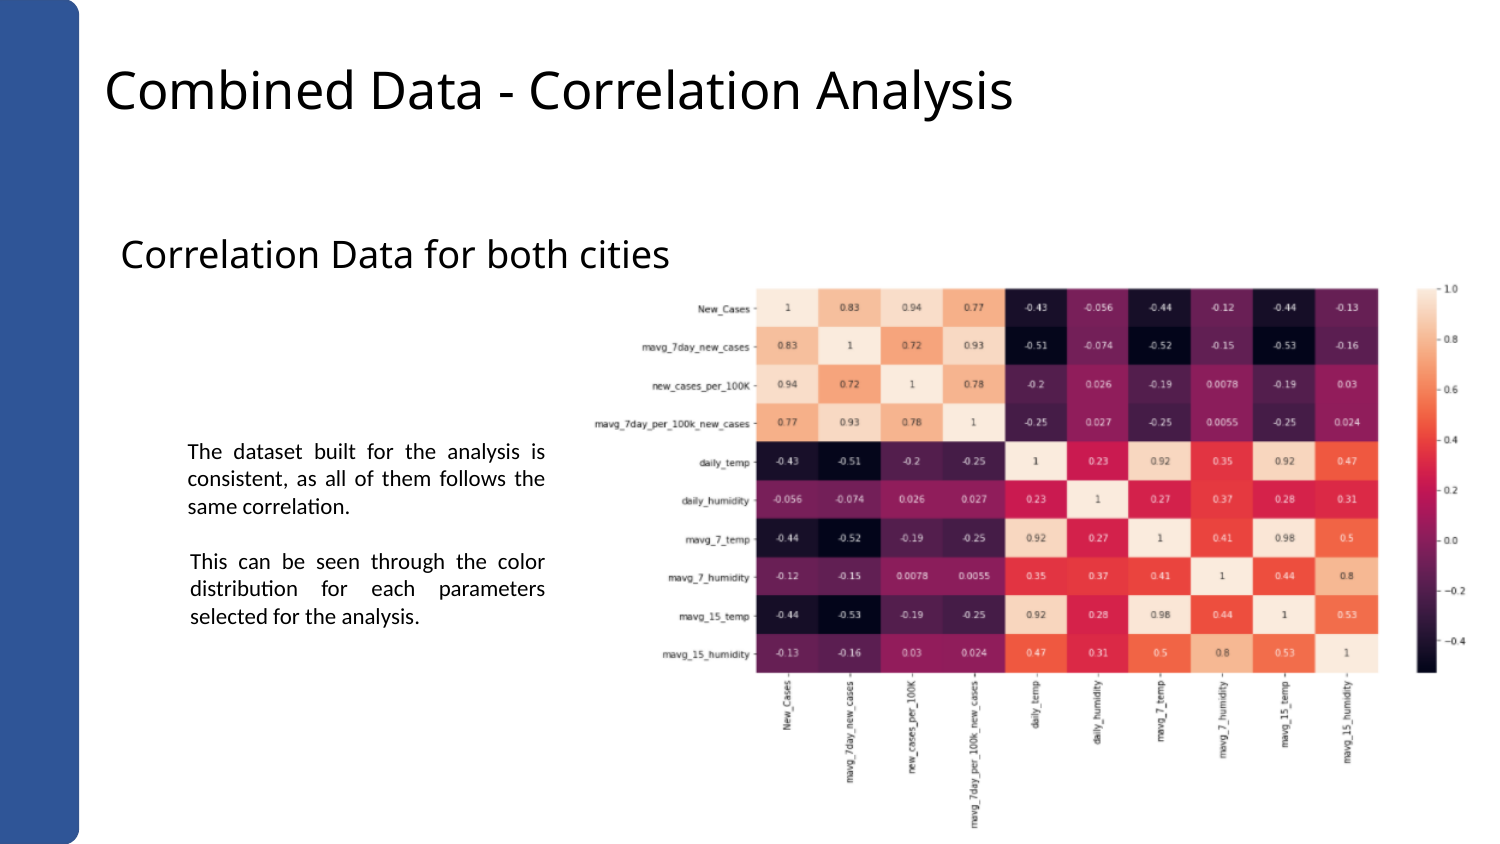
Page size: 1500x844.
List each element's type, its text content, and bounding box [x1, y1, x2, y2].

picture [587, 280, 1472, 844]
text_box The dataset built for the analysis is consistent, as all of them follows the same correlation. This can be seen through the color distribution for each parameters selected for the analysis. [146, 421, 561, 644]
title Combined Data - Correlation Analysis [89, 49, 1488, 144]
title Correlation Data for both cities [105, 221, 916, 315]
